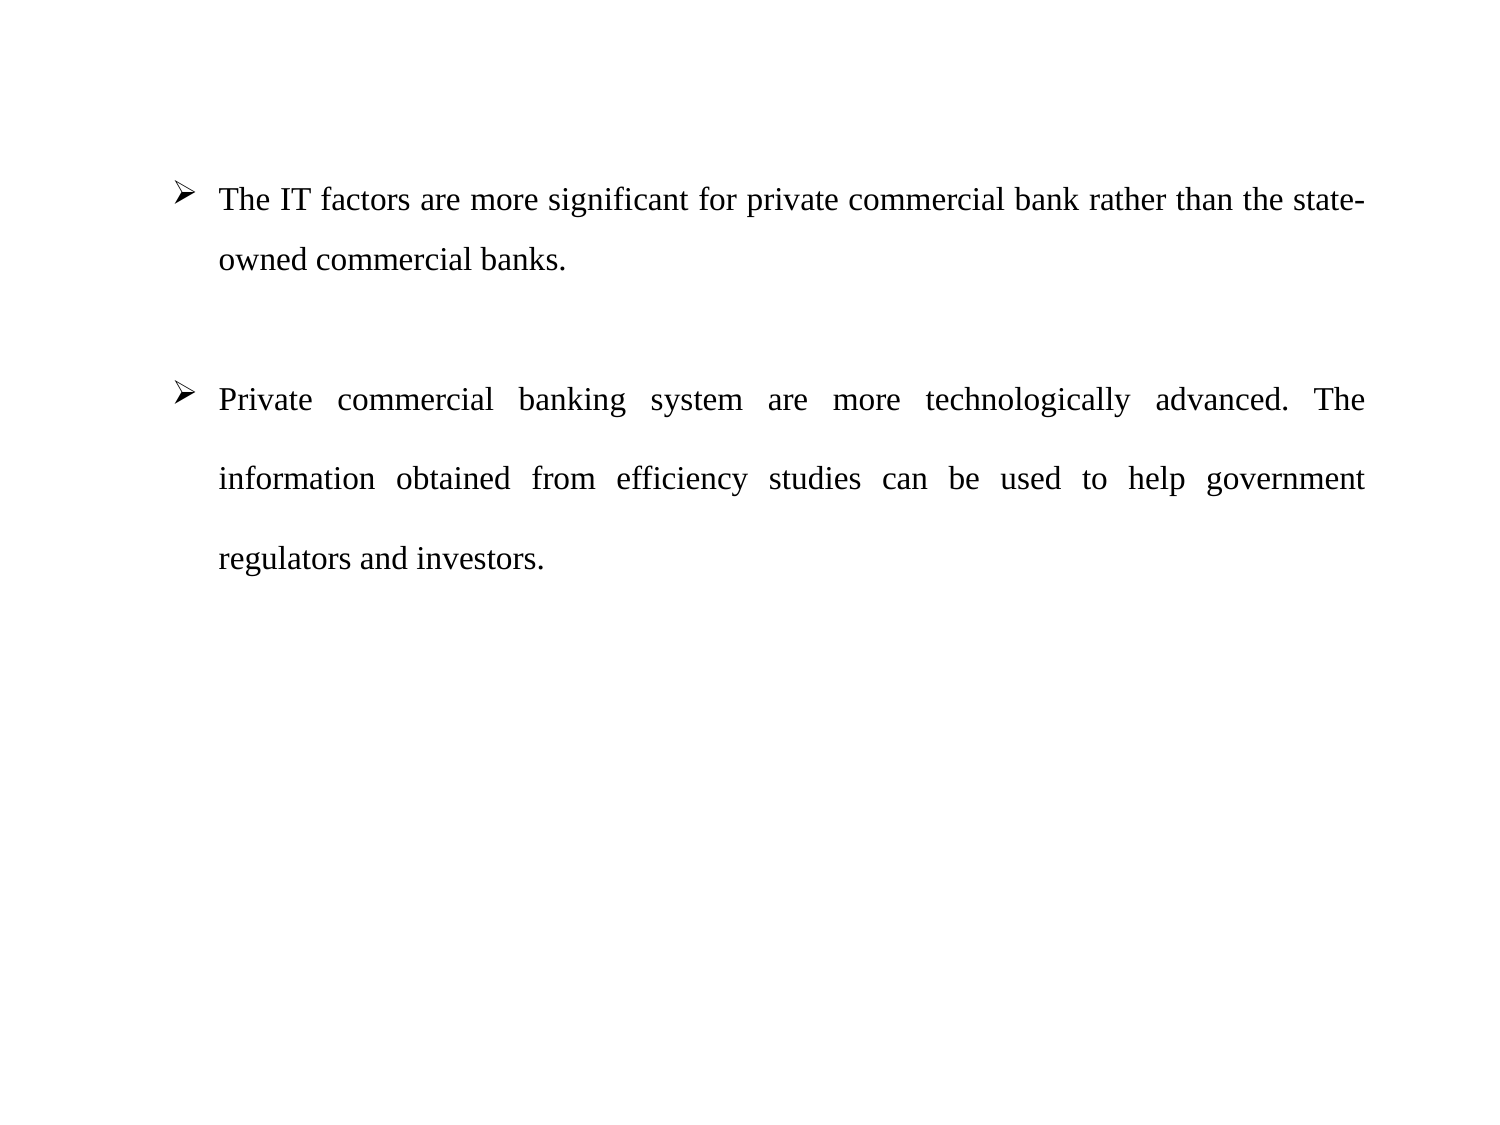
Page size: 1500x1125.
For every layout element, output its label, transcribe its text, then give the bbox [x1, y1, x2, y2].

text_box The IT factors are more significant for private commercial bank rather than the state- owned commercial banks. Private commercial banking system are more technologically advanced. The information obtained from efficiency studies can be used to help government regulators and investors. [157, 149, 1383, 584]
